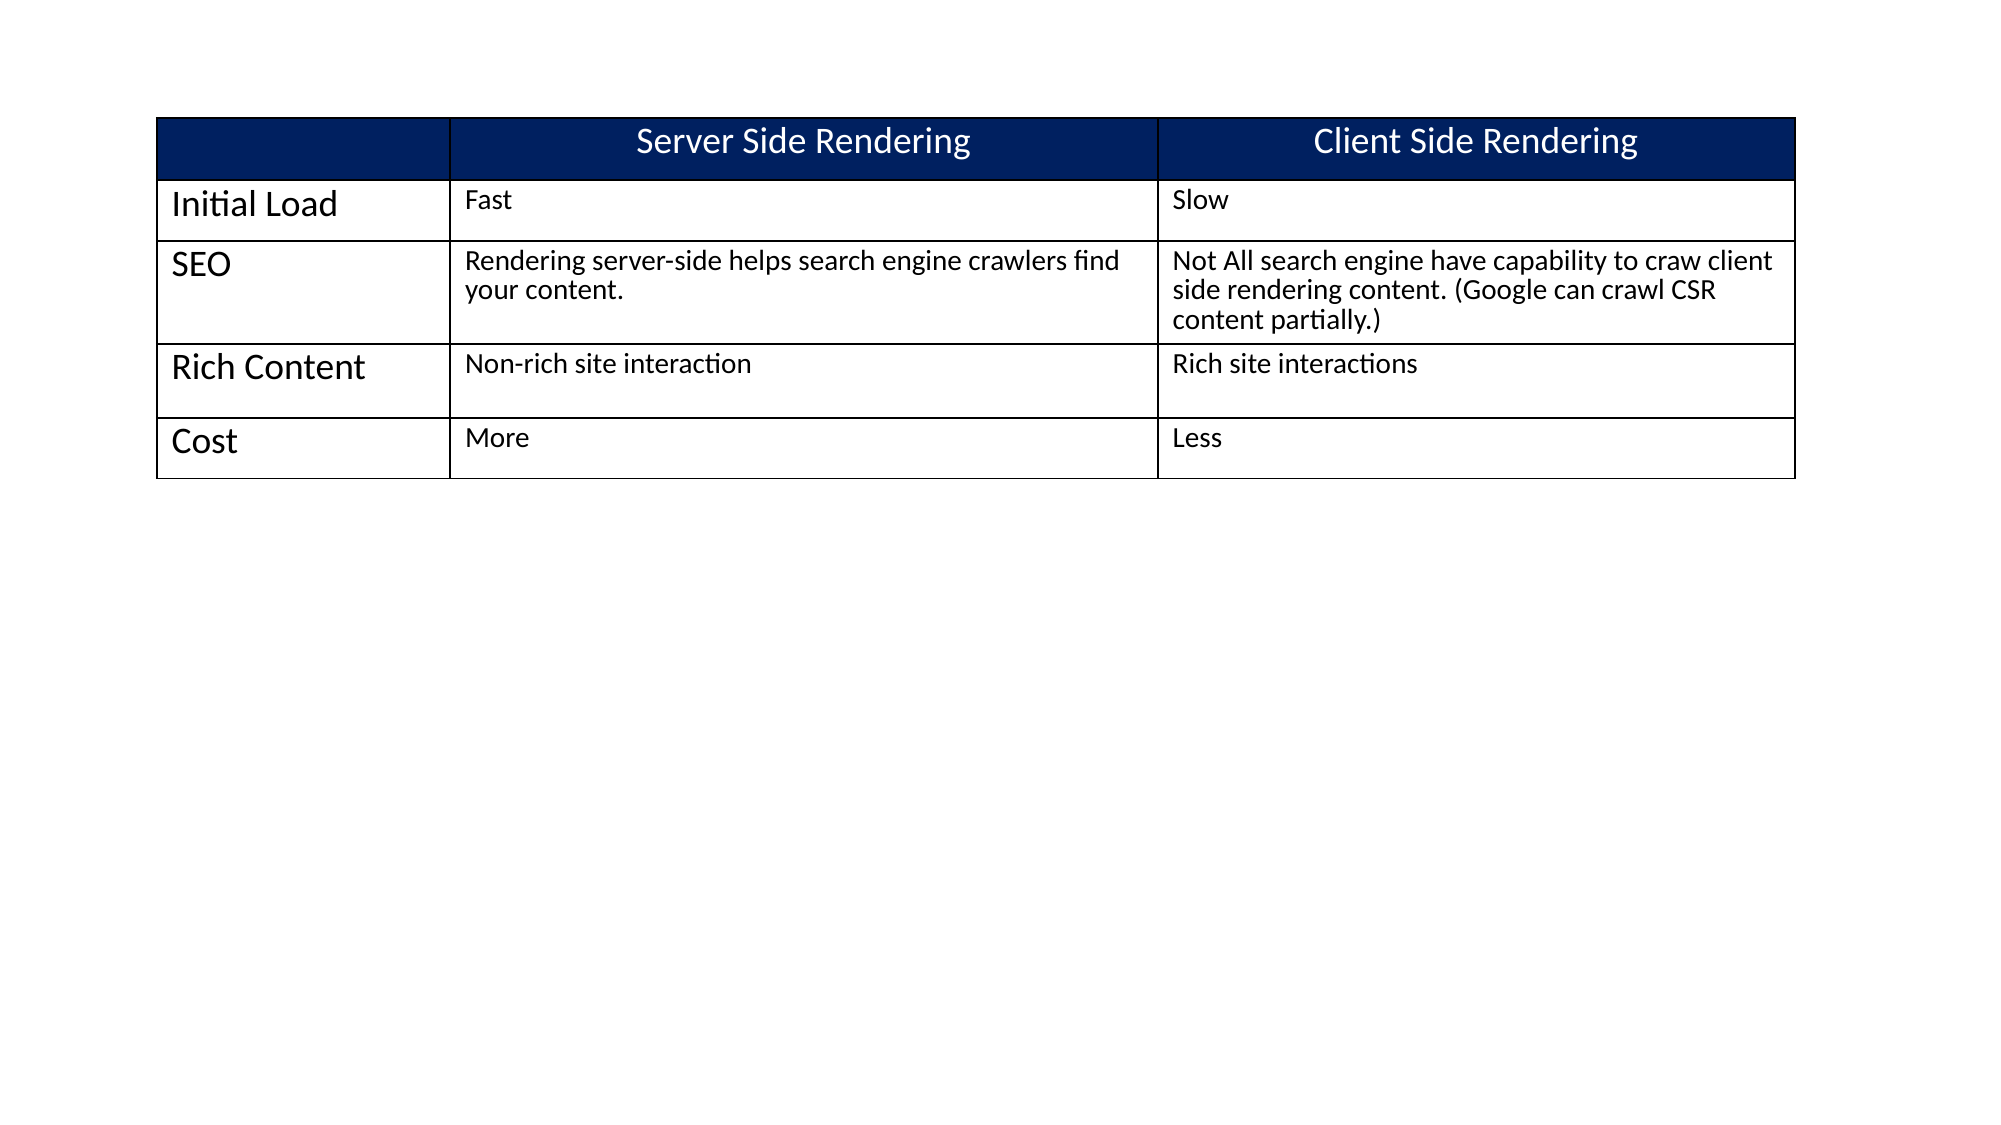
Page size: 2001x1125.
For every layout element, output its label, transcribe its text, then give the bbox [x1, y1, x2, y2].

table_cell Not All search engine have capability to craw client side rendering content. (Google can crawl CSR content partially.) [1159, 242, 1794, 343]
table_cell Rich Content [158, 345, 449, 417]
table_cell Initial Load [158, 181, 449, 240]
table_cell Rich site interactions [1159, 345, 1794, 417]
table_header [158, 119, 449, 179]
table_cell Non-rich site interaction [451, 345, 1157, 417]
table_cell Slow [1159, 181, 1794, 240]
table_cell SEO [158, 242, 449, 343]
table_header Client Side Rendering [1159, 119, 1794, 179]
table_cell Cost [158, 419, 449, 478]
table_cell Less [1159, 419, 1794, 478]
table_cell Rendering server-side helps search engine crawlers find your content. [451, 242, 1157, 343]
table_header Server Side Rendering [451, 119, 1157, 179]
table_cell Fast [451, 181, 1157, 240]
table_cell More [451, 419, 1157, 478]
